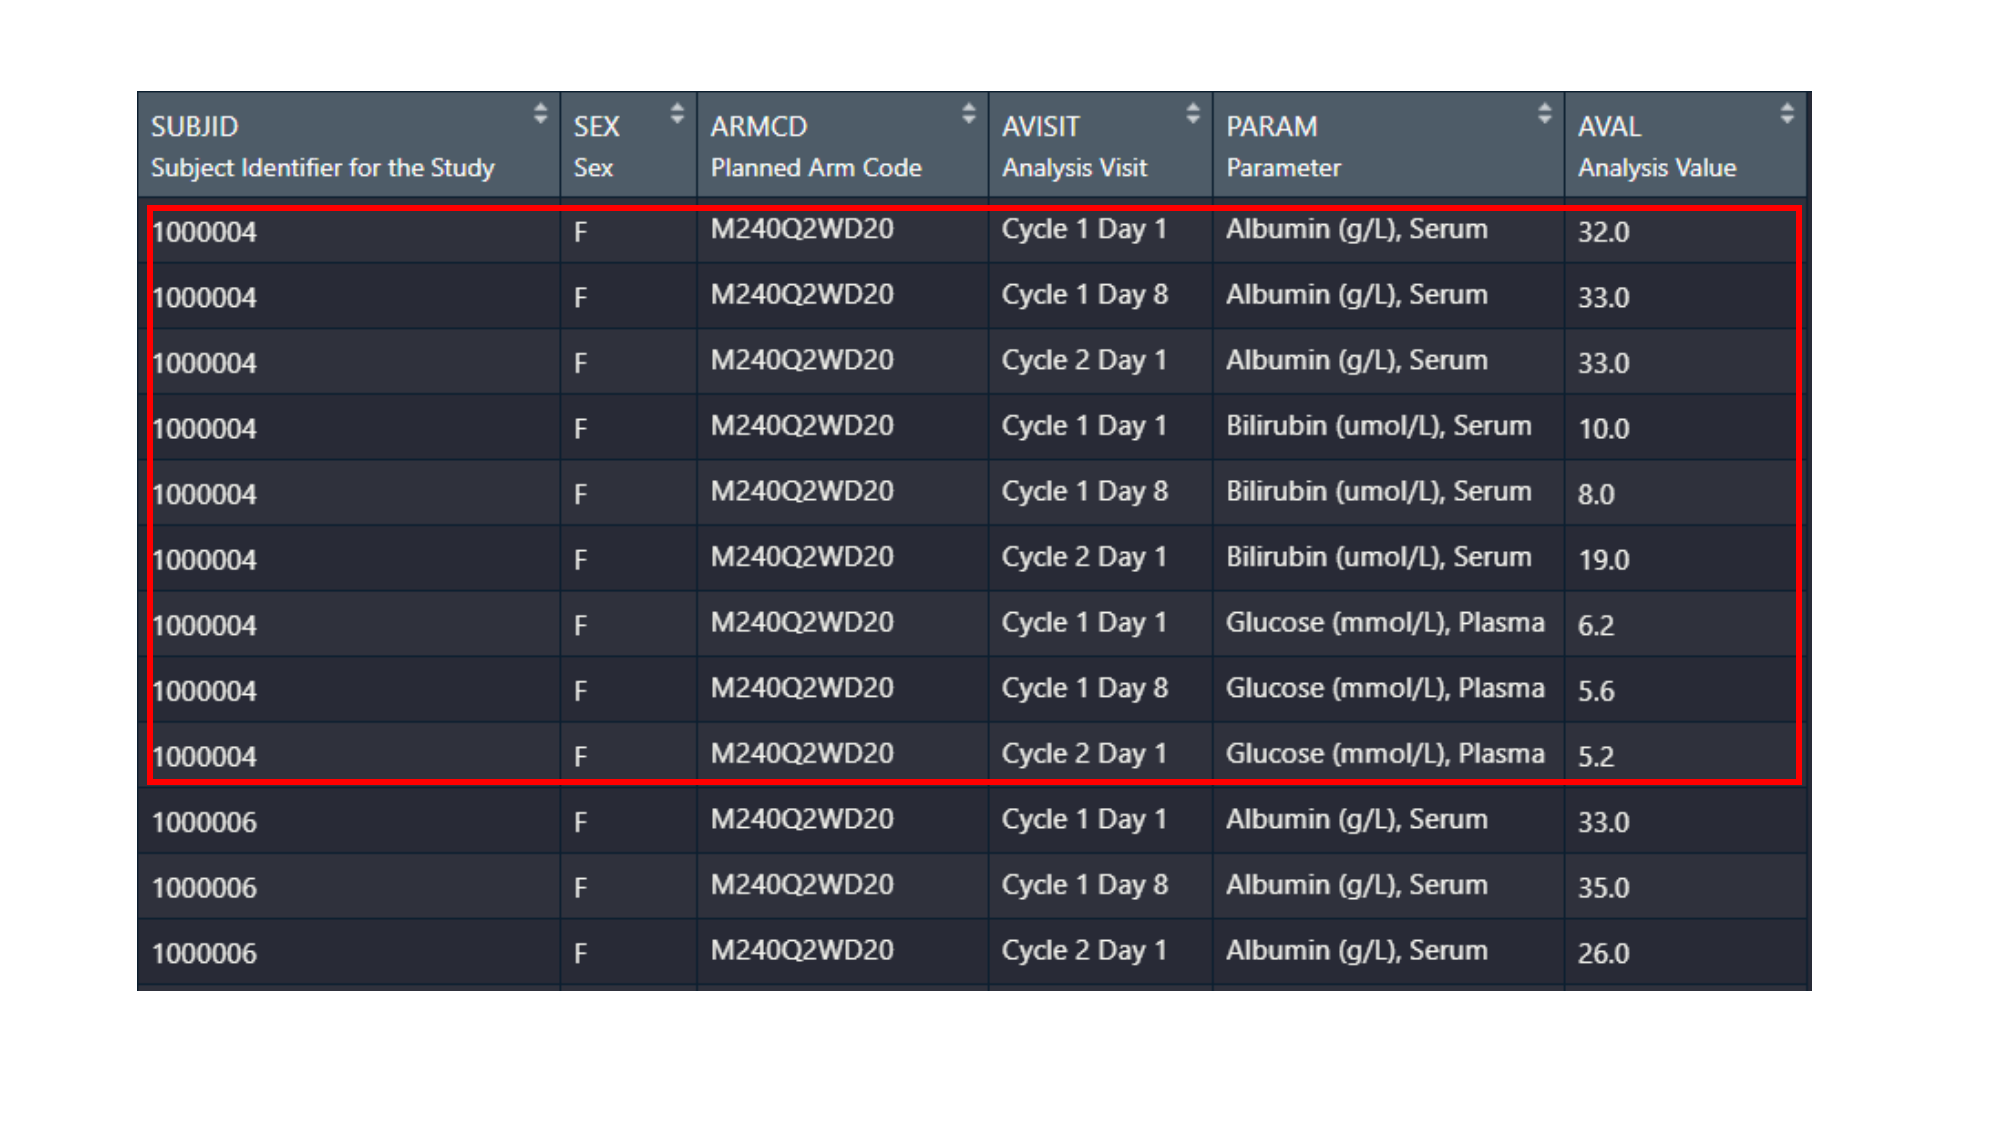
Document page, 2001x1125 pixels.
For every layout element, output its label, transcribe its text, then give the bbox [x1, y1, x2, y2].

list Build a Shiny app to explore lab parameters/biomarkers over time in study ABC123A2201 Spaghetti plot or boxplot Color-code by treatment Paneling by sex (or other patient characteristics) and lab parameter Get this done within 1 minute [137, 299, 1863, 1014]
picture [137, 91, 1812, 991]
title Goal [137, 59, 1863, 278]
